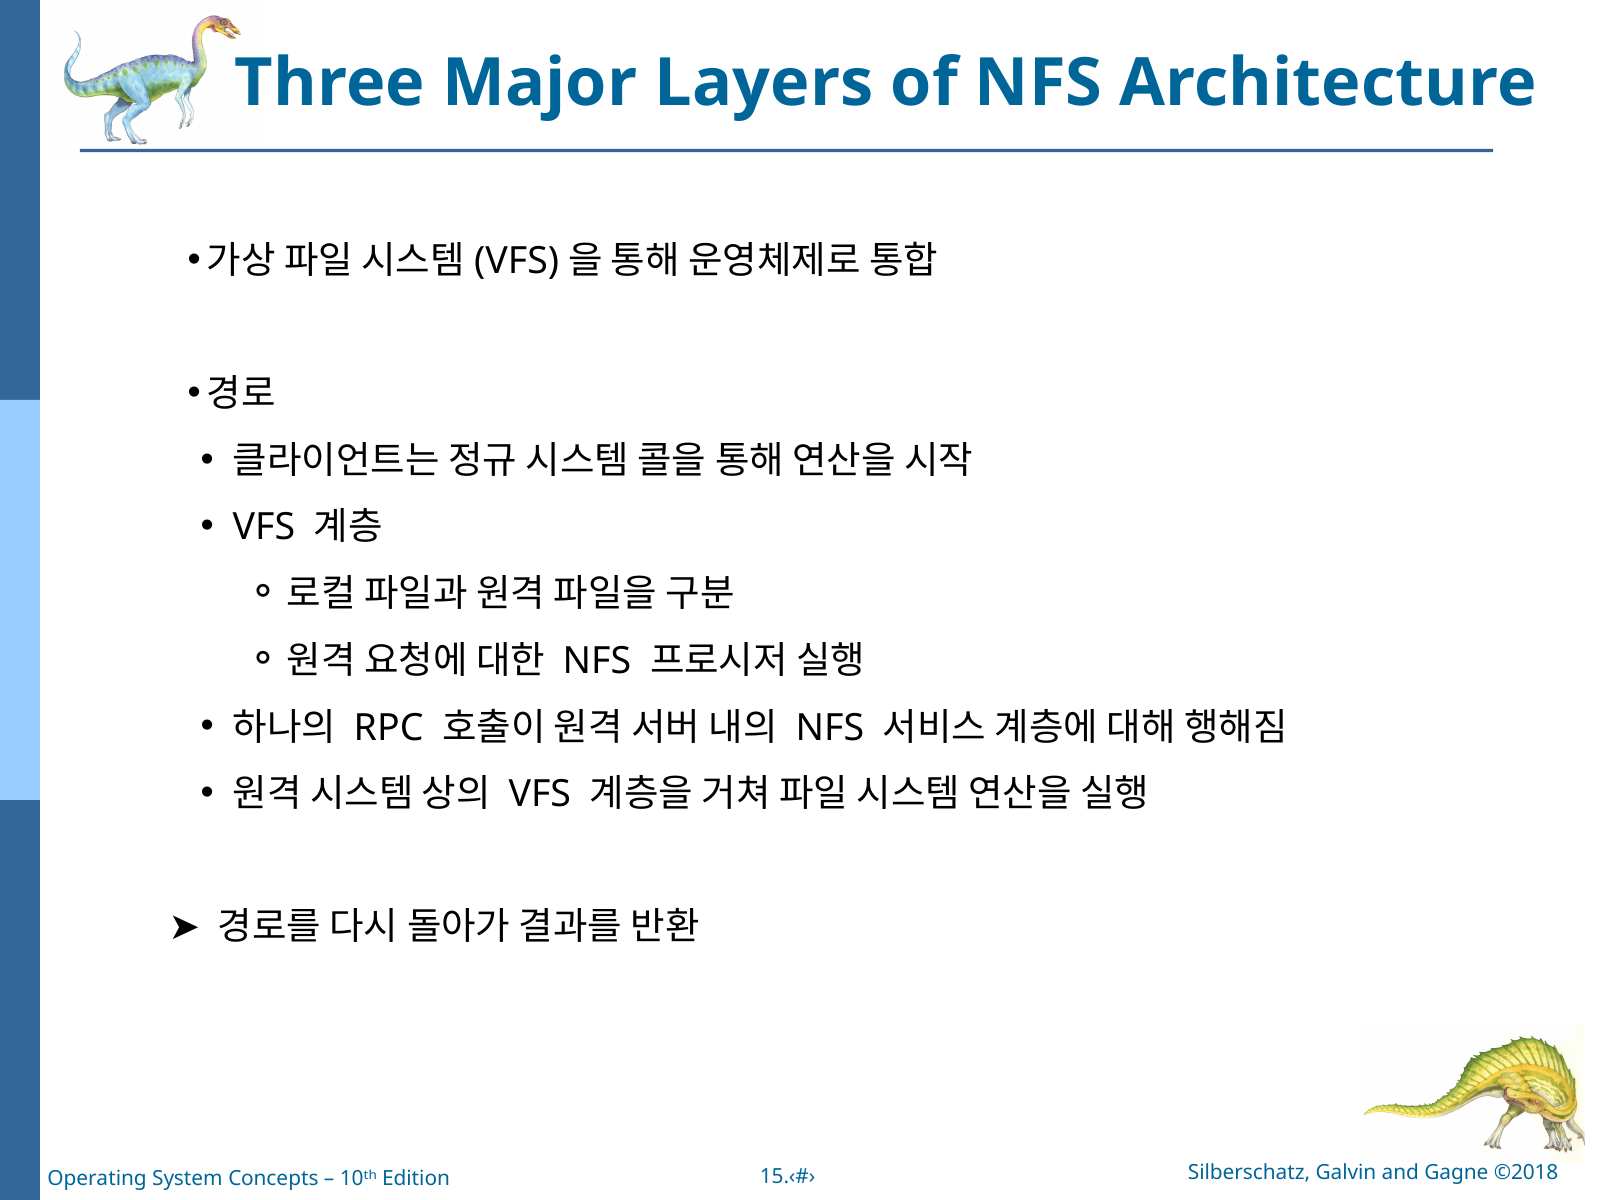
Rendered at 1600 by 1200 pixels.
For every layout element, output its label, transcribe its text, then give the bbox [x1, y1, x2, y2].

text_box [79, 148, 1494, 153]
text_box Silberschatz, Galvin and Gagne ©2018 [1150, 1158, 1596, 1184]
text_box 15.‹#› [753, 1163, 822, 1189]
text_box [0, 399, 40, 800]
text_box [1360, 1023, 1585, 1163]
text_box [49, 0, 260, 159]
text_box 가상 파일 시스템(VFS)을 통해 운영체제로 통합 경로 클라이언트는 정규 시스템 콜을 통해 연산을 시작 VFS 계층 로컬 파일과 원격 파일을 구분 원격 요청에 대한 NFS 프로시저 실행 하나의 RPC 호출이 원격 서버 내의 NFS 서비스 계층에 대해 행해짐 원격 시스템 상의 VFS 계층을 거쳐 파일 시스템 연산을 실행 ➤ 경로를 다시 돌아가 결과를 반환 [168, 214, 1394, 948]
text_box [0, 0, 40, 399]
text_box [0, 800, 40, 1200]
text_box Operating System Concepts – 10ᵗʰ Edition [47, 1164, 496, 1190]
text_box Three Major Layers of NFS Architecture [205, 39, 1584, 119]
